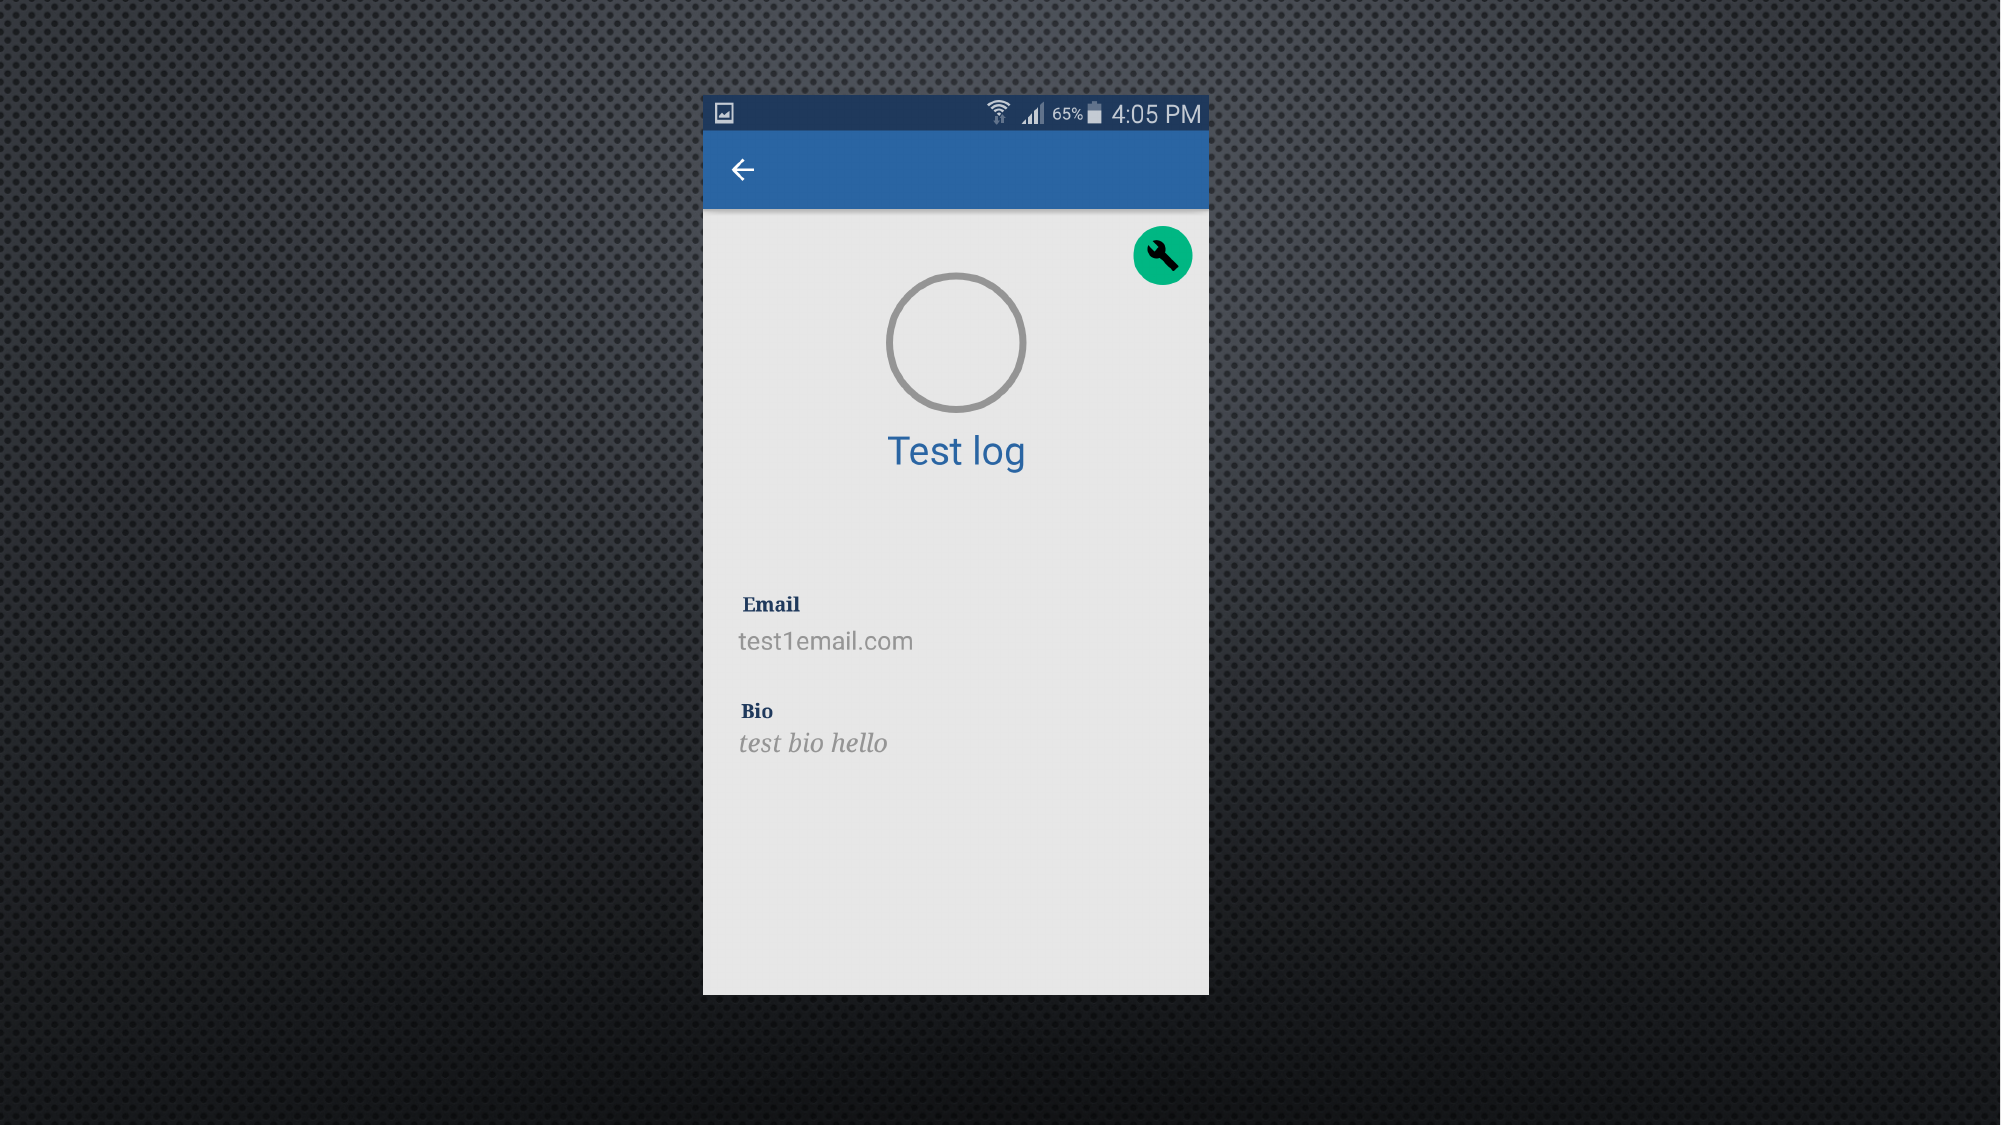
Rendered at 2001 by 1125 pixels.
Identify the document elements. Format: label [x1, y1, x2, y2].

picture [703, 94, 1209, 995]
